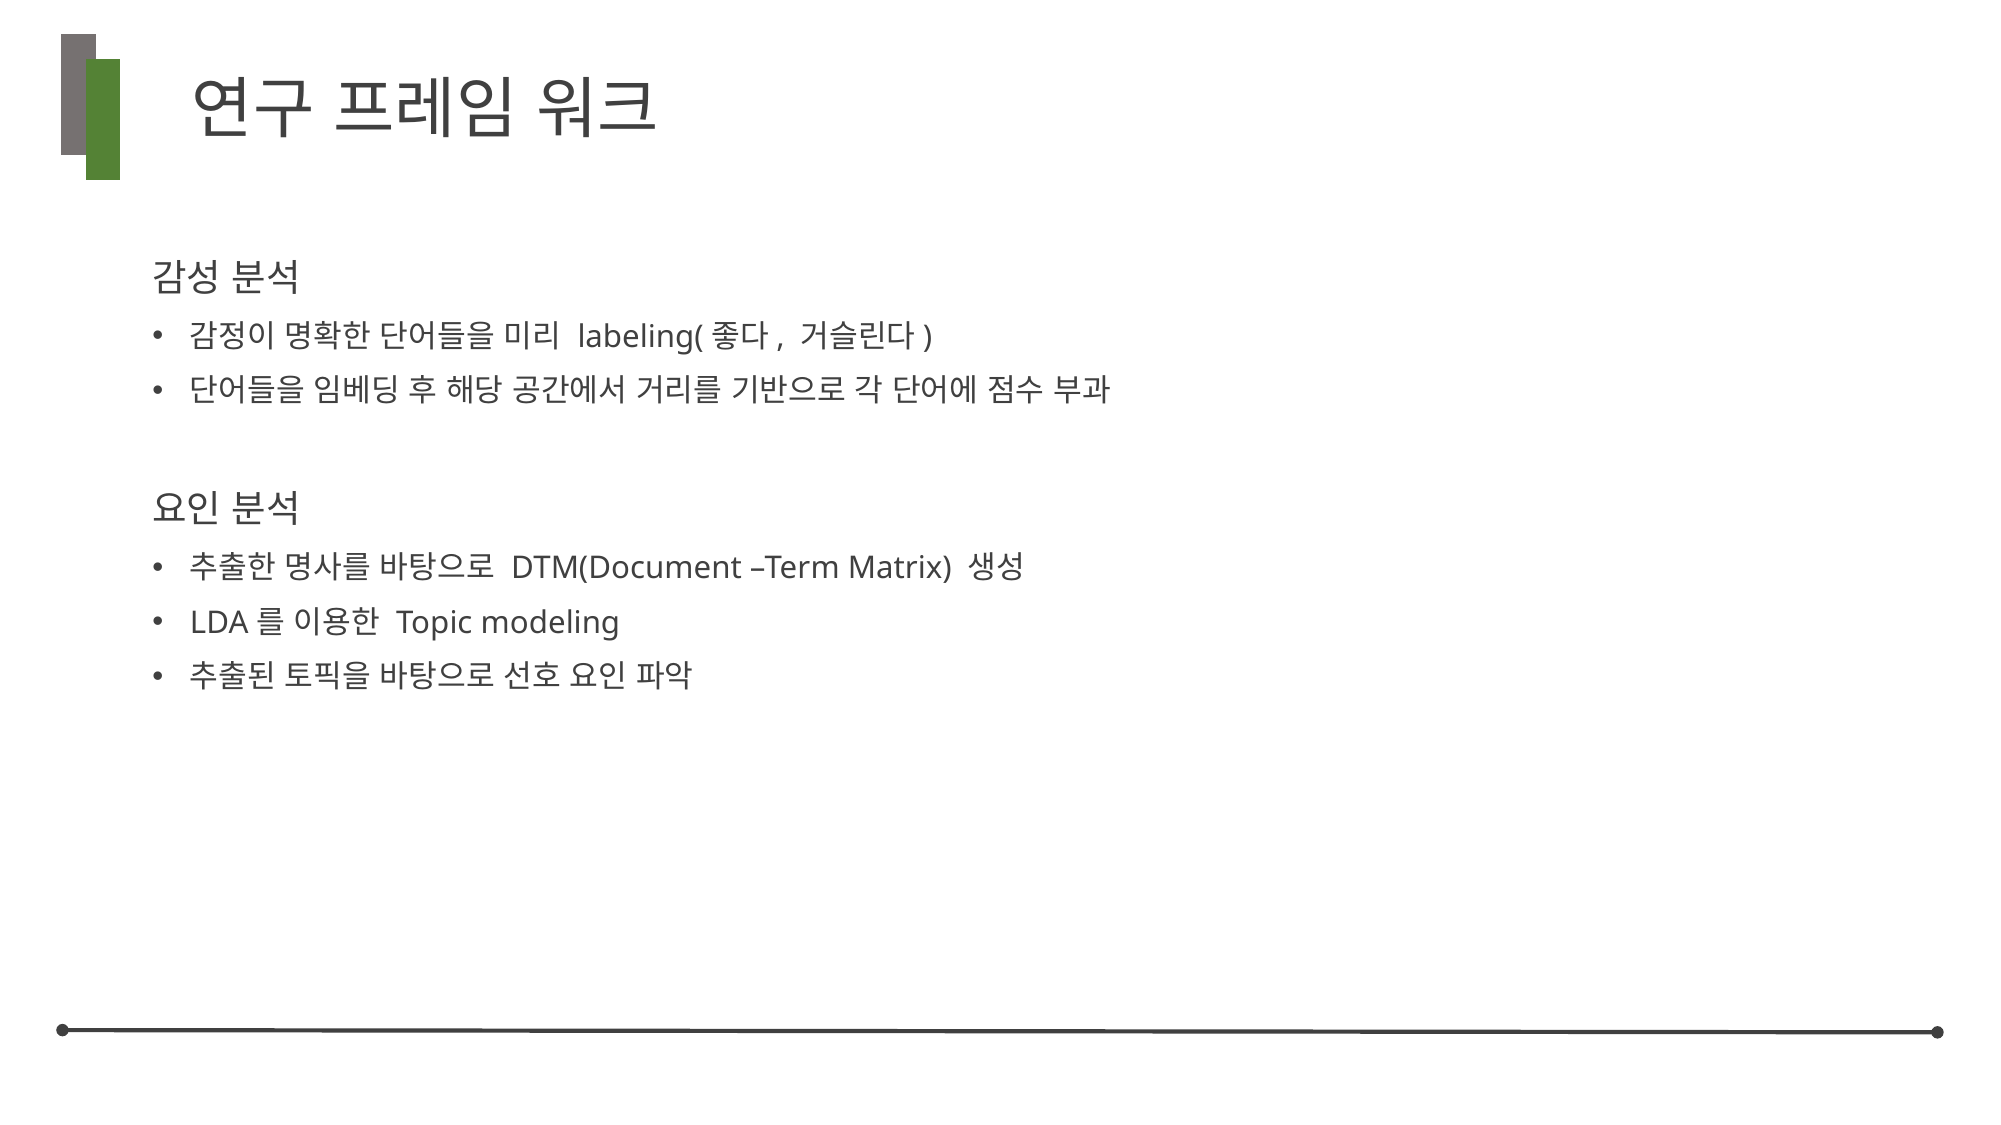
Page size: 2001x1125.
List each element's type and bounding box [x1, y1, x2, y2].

text_box [62, 35, 1938, 1033]
